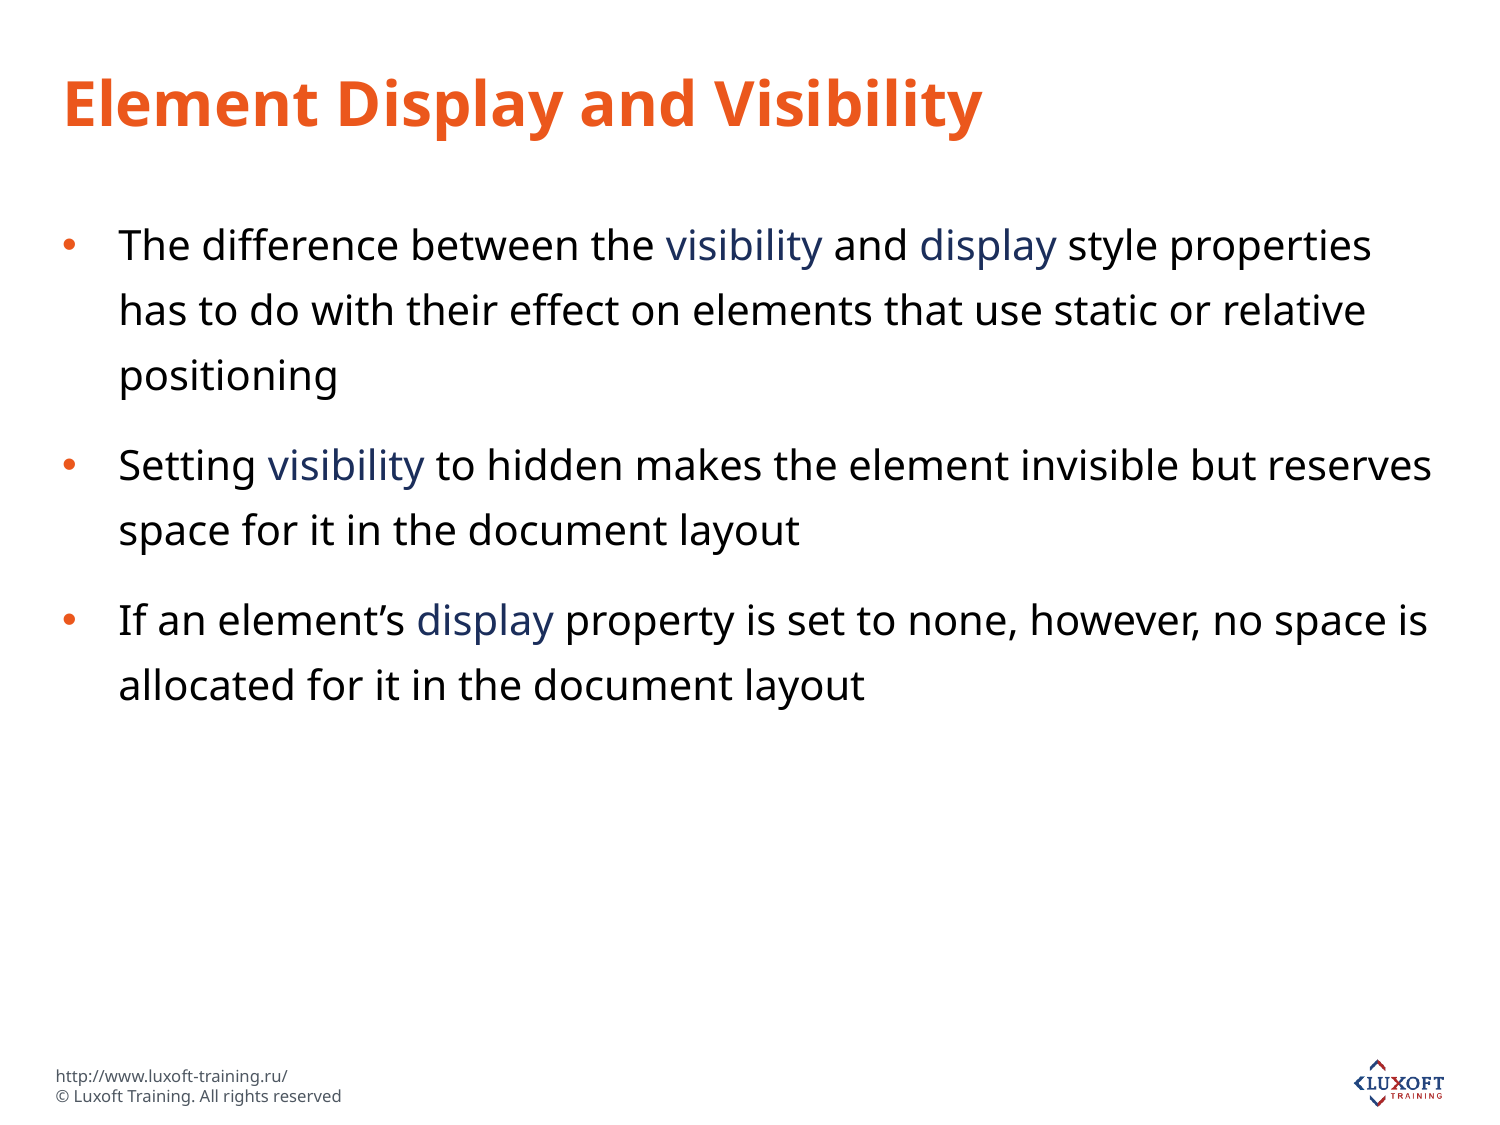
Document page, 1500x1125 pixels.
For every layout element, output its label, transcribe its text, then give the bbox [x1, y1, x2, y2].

title Element Display and Visibility [47, 59, 1457, 143]
list The difference between the visibility and display style properties has to do with their effect on elements that use static or relative positioning Setting visibility to hidden makes the element invisible but reserves space for it in the document layout If an element’s display property is set to none, however, no space is allocated for it in the document layout [47, 196, 1457, 1018]
picture [1339, 1059, 1458, 1107]
